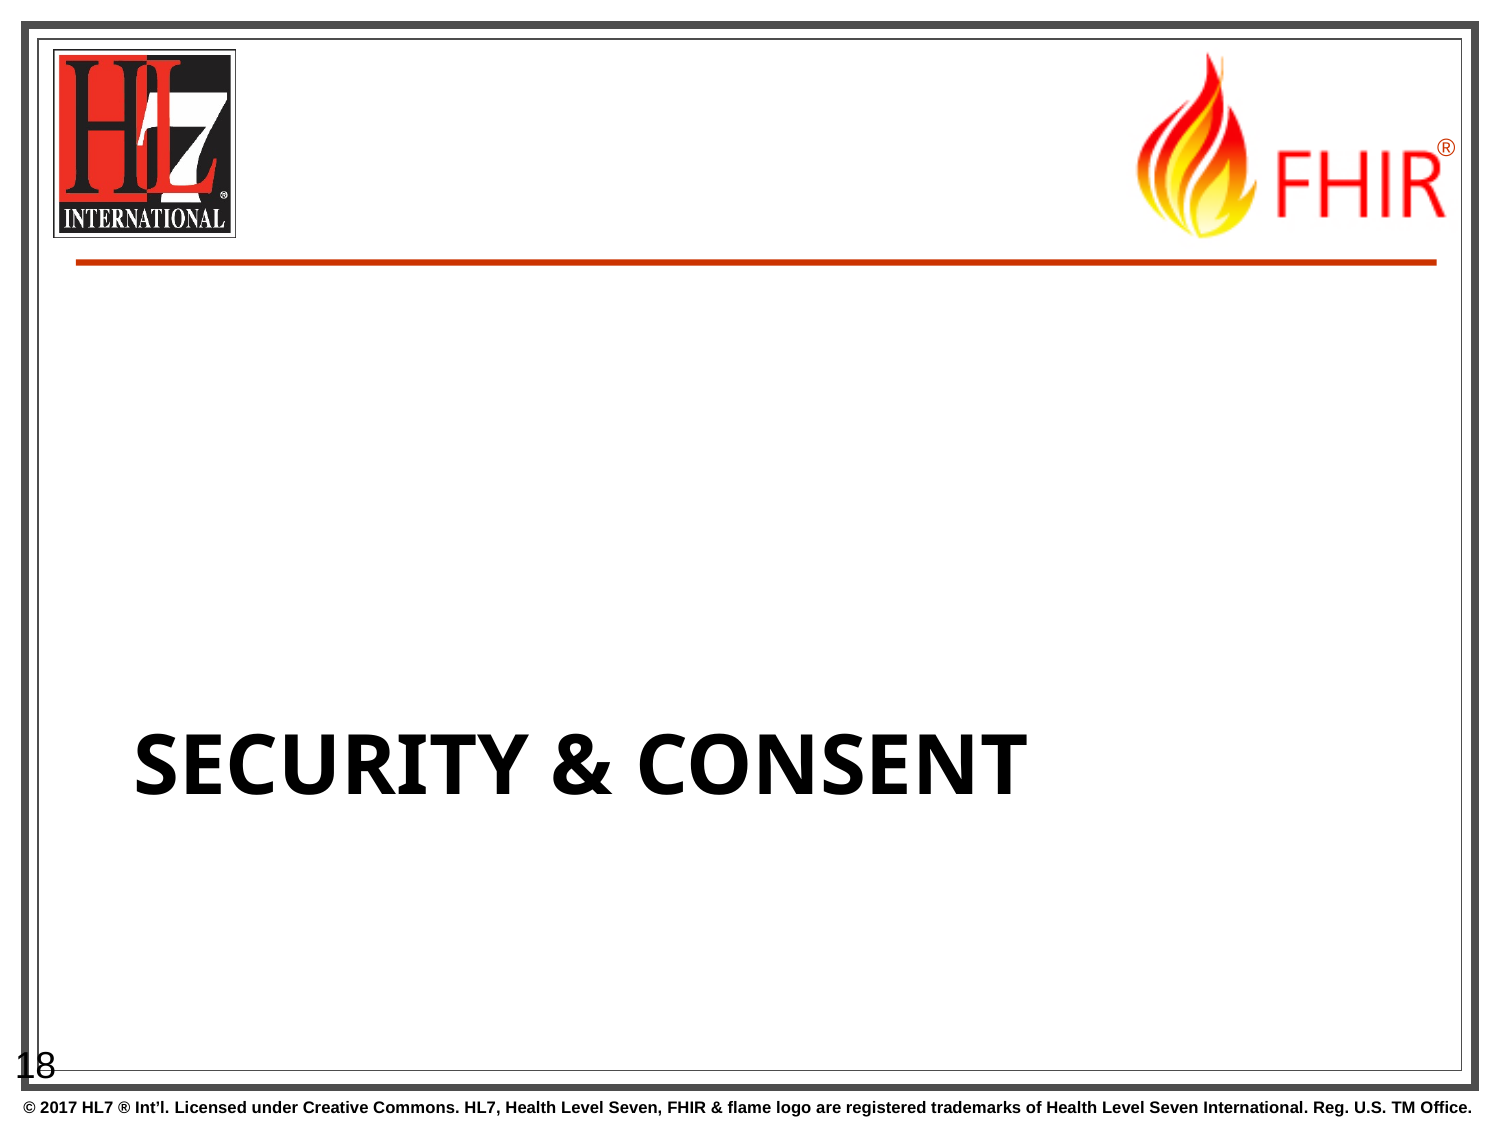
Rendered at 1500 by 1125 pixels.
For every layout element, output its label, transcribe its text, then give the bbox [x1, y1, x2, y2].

picture [1124, 42, 1458, 249]
slide_number 18 [0, 1034, 119, 1071]
picture [53, 49, 236, 238]
title Security & Consent [118, 722, 1394, 947]
